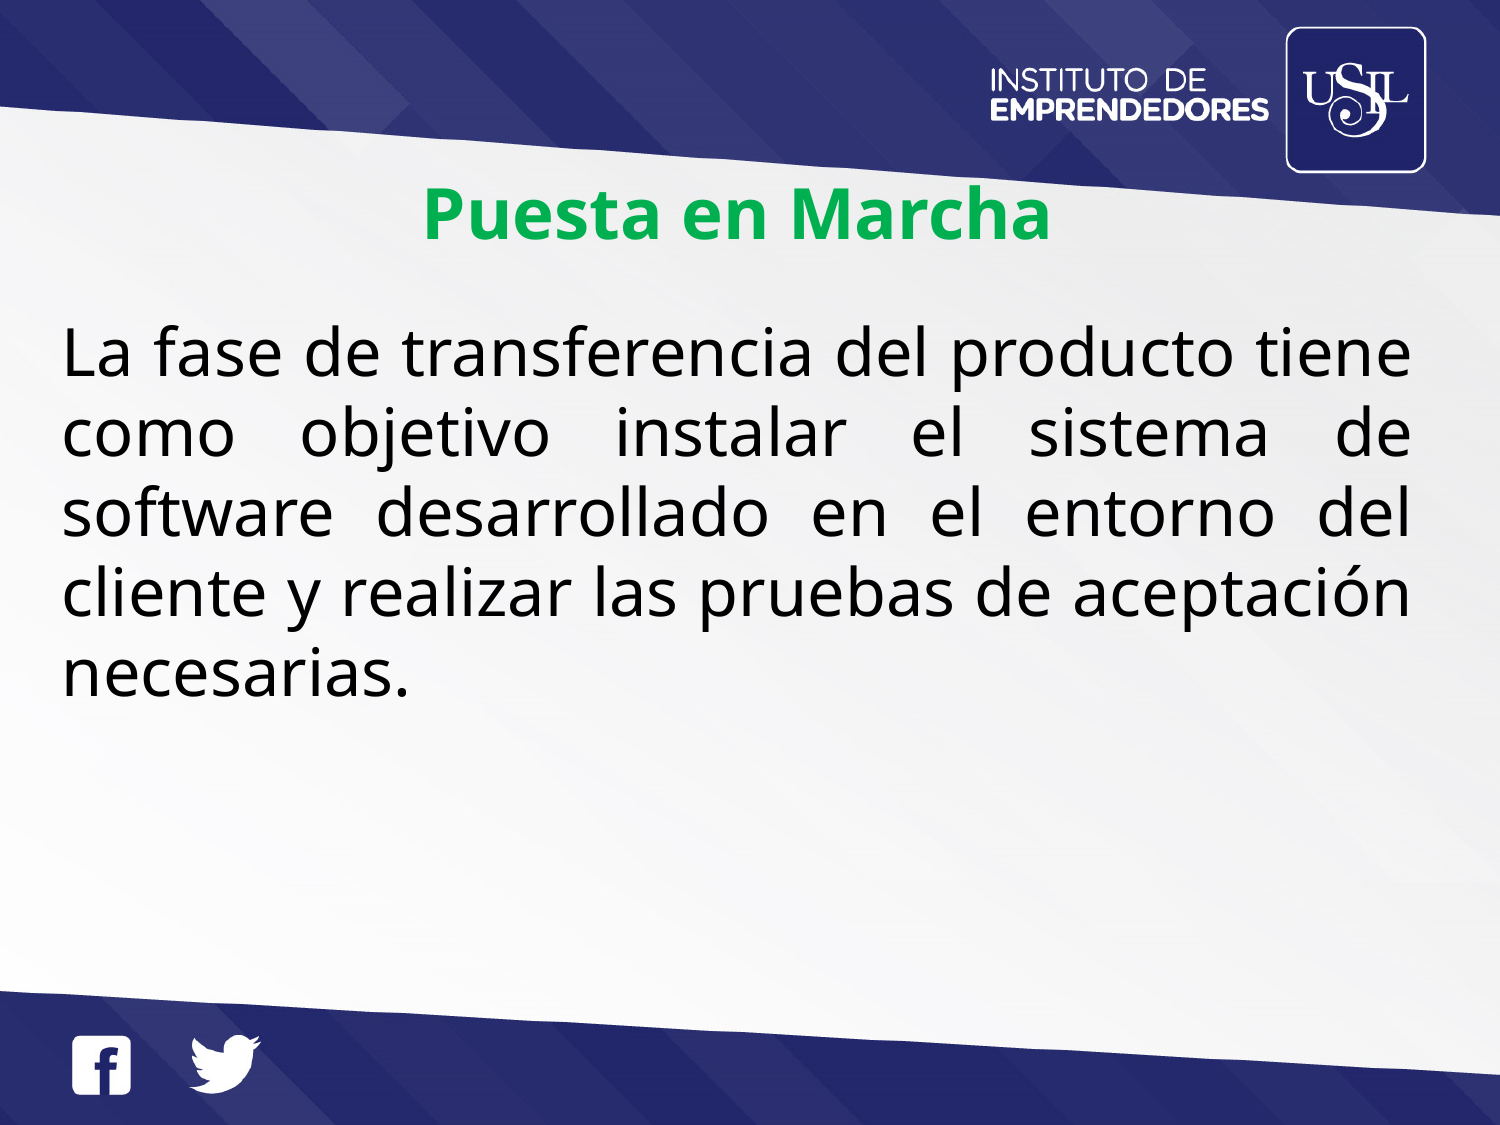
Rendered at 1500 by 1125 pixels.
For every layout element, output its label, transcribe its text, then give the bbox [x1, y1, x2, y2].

text_box Puesta en Marcha [112, 160, 1365, 302]
text_box La fase de transferencia del producto tiene como objetivo instalar el sistema de software desarrollado en el entorno del cliente y realizar las pruebas de aceptación necesarias. [47, 302, 1430, 718]
picture [0, 0, 1500, 1125]
